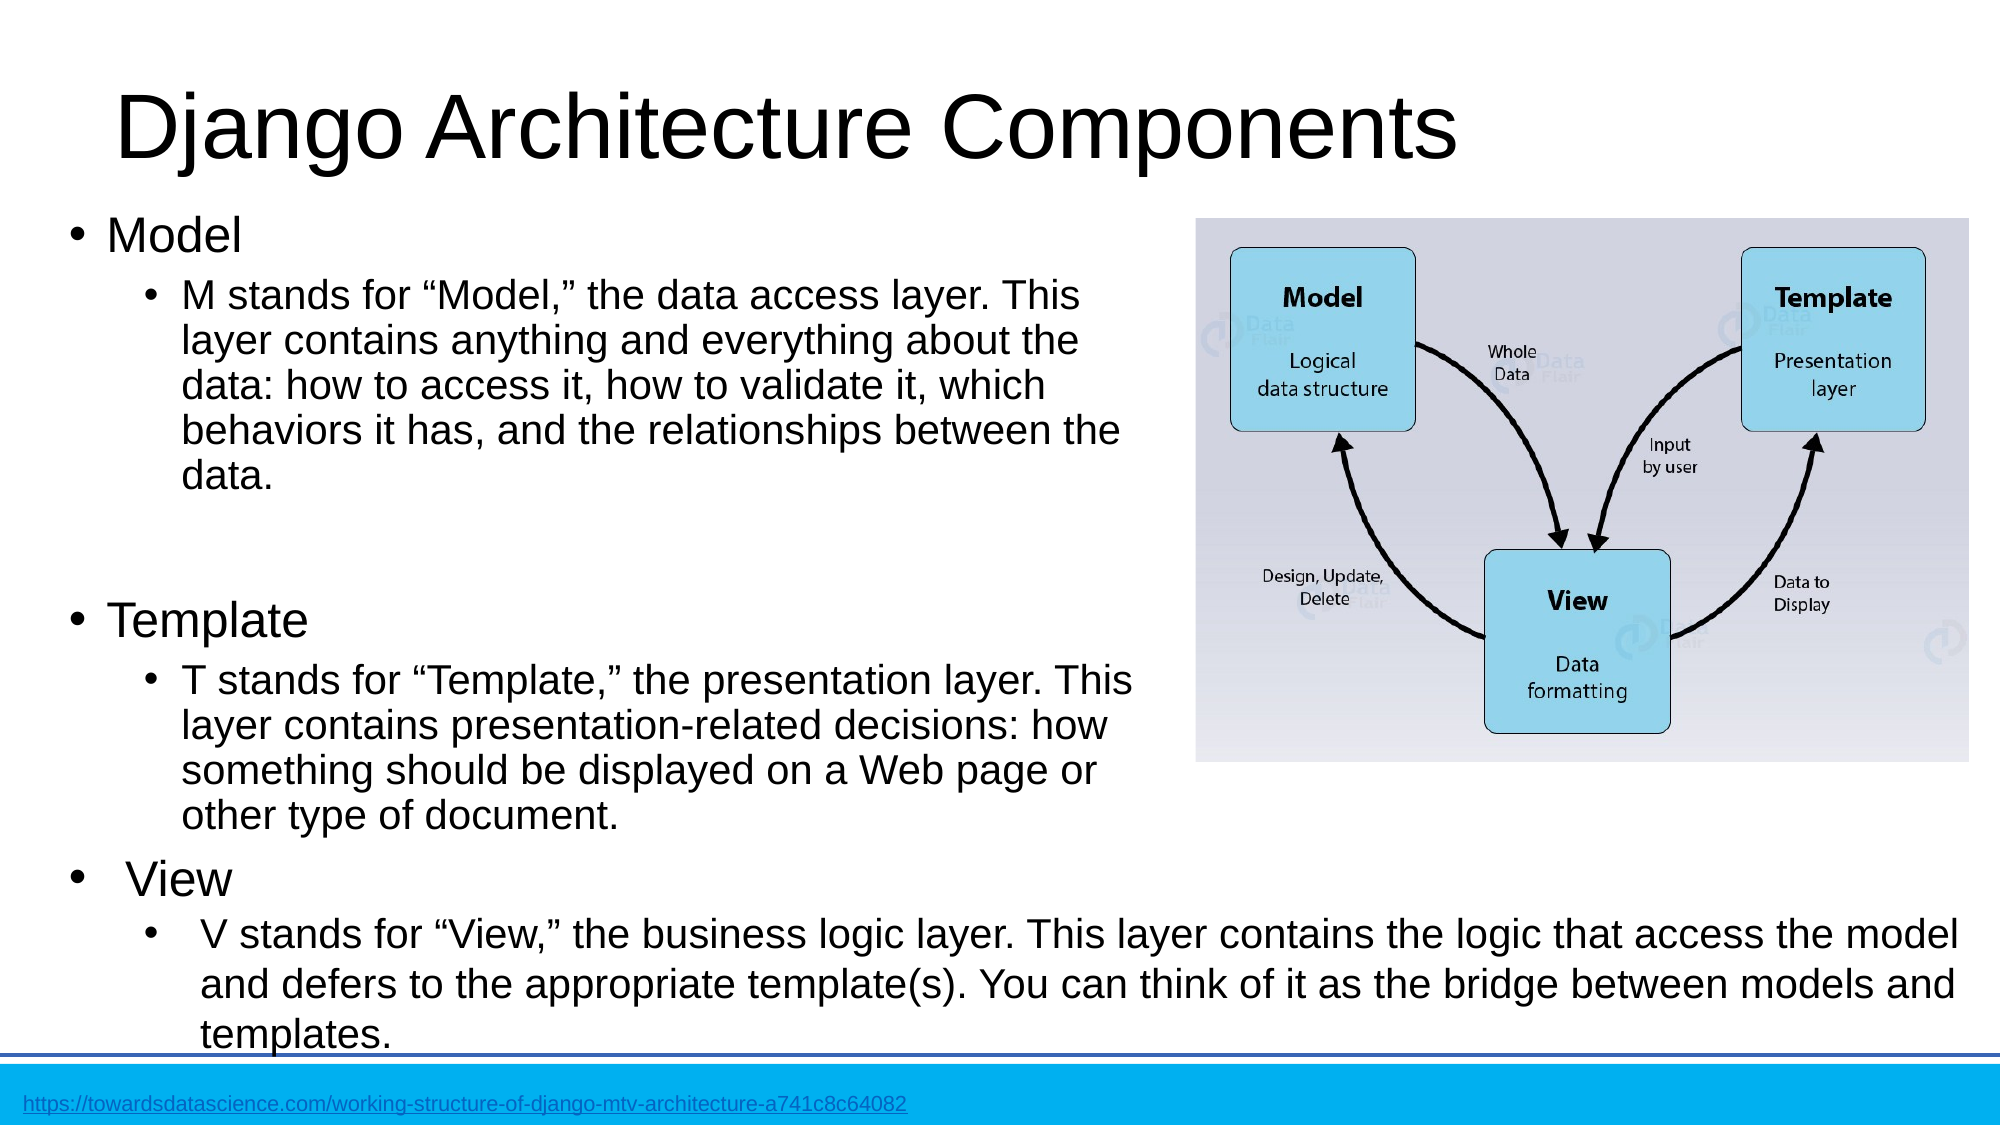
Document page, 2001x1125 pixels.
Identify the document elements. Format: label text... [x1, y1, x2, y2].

title Django Architecture Components [99, 72, 1900, 188]
picture [1195, 218, 1969, 762]
list Model M stands for “Model,” the data access layer. This layer contains anything and everything about the data: how to access it, how to validate it, which behaviors it has, and the relationships between the data. Template T stands for “Template,” the presentation layer. This layer contains presentation-related decisions: how something should be displayed on a Web page or other type of document. [54, 201, 1156, 839]
text_box View V stands for “View,” the business logic layer. This layer contains the logic that access the model and defers to the appropriate template(s). You can think of it as the bridge between models and templates. [54, 839, 1976, 1065]
text_box https://towardsdatascience.com/working-structure-of-django-mtv-architecture-a741c8c64082 [8, 1082, 1009, 1123]
